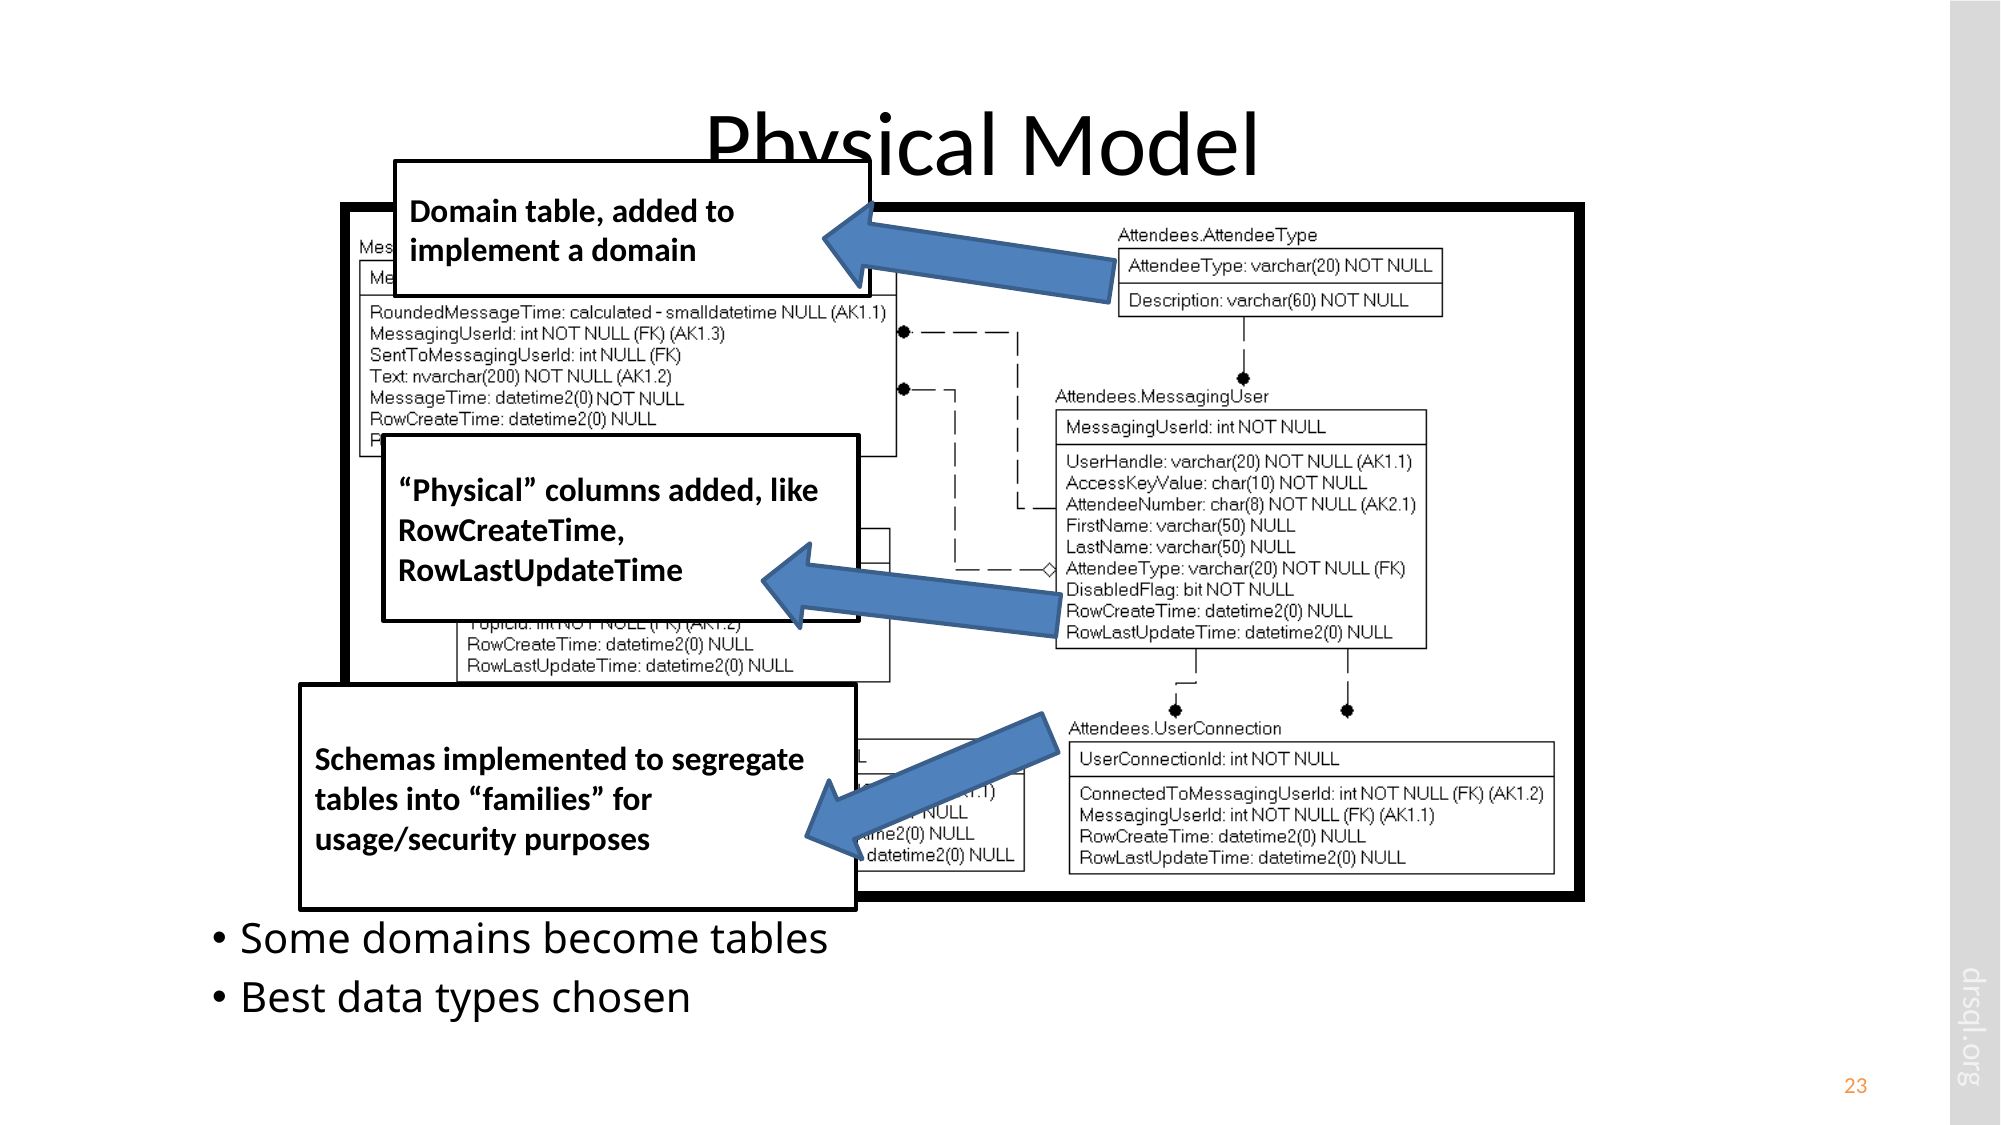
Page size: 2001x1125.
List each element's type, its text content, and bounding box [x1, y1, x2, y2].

list Some domains become tables Best data types chosen [197, 904, 1660, 1033]
picture [350, 212, 1575, 892]
title Physical Model [99, 45, 1867, 233]
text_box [383, 434, 1060, 642]
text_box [394, 160, 1114, 303]
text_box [299, 684, 1061, 910]
